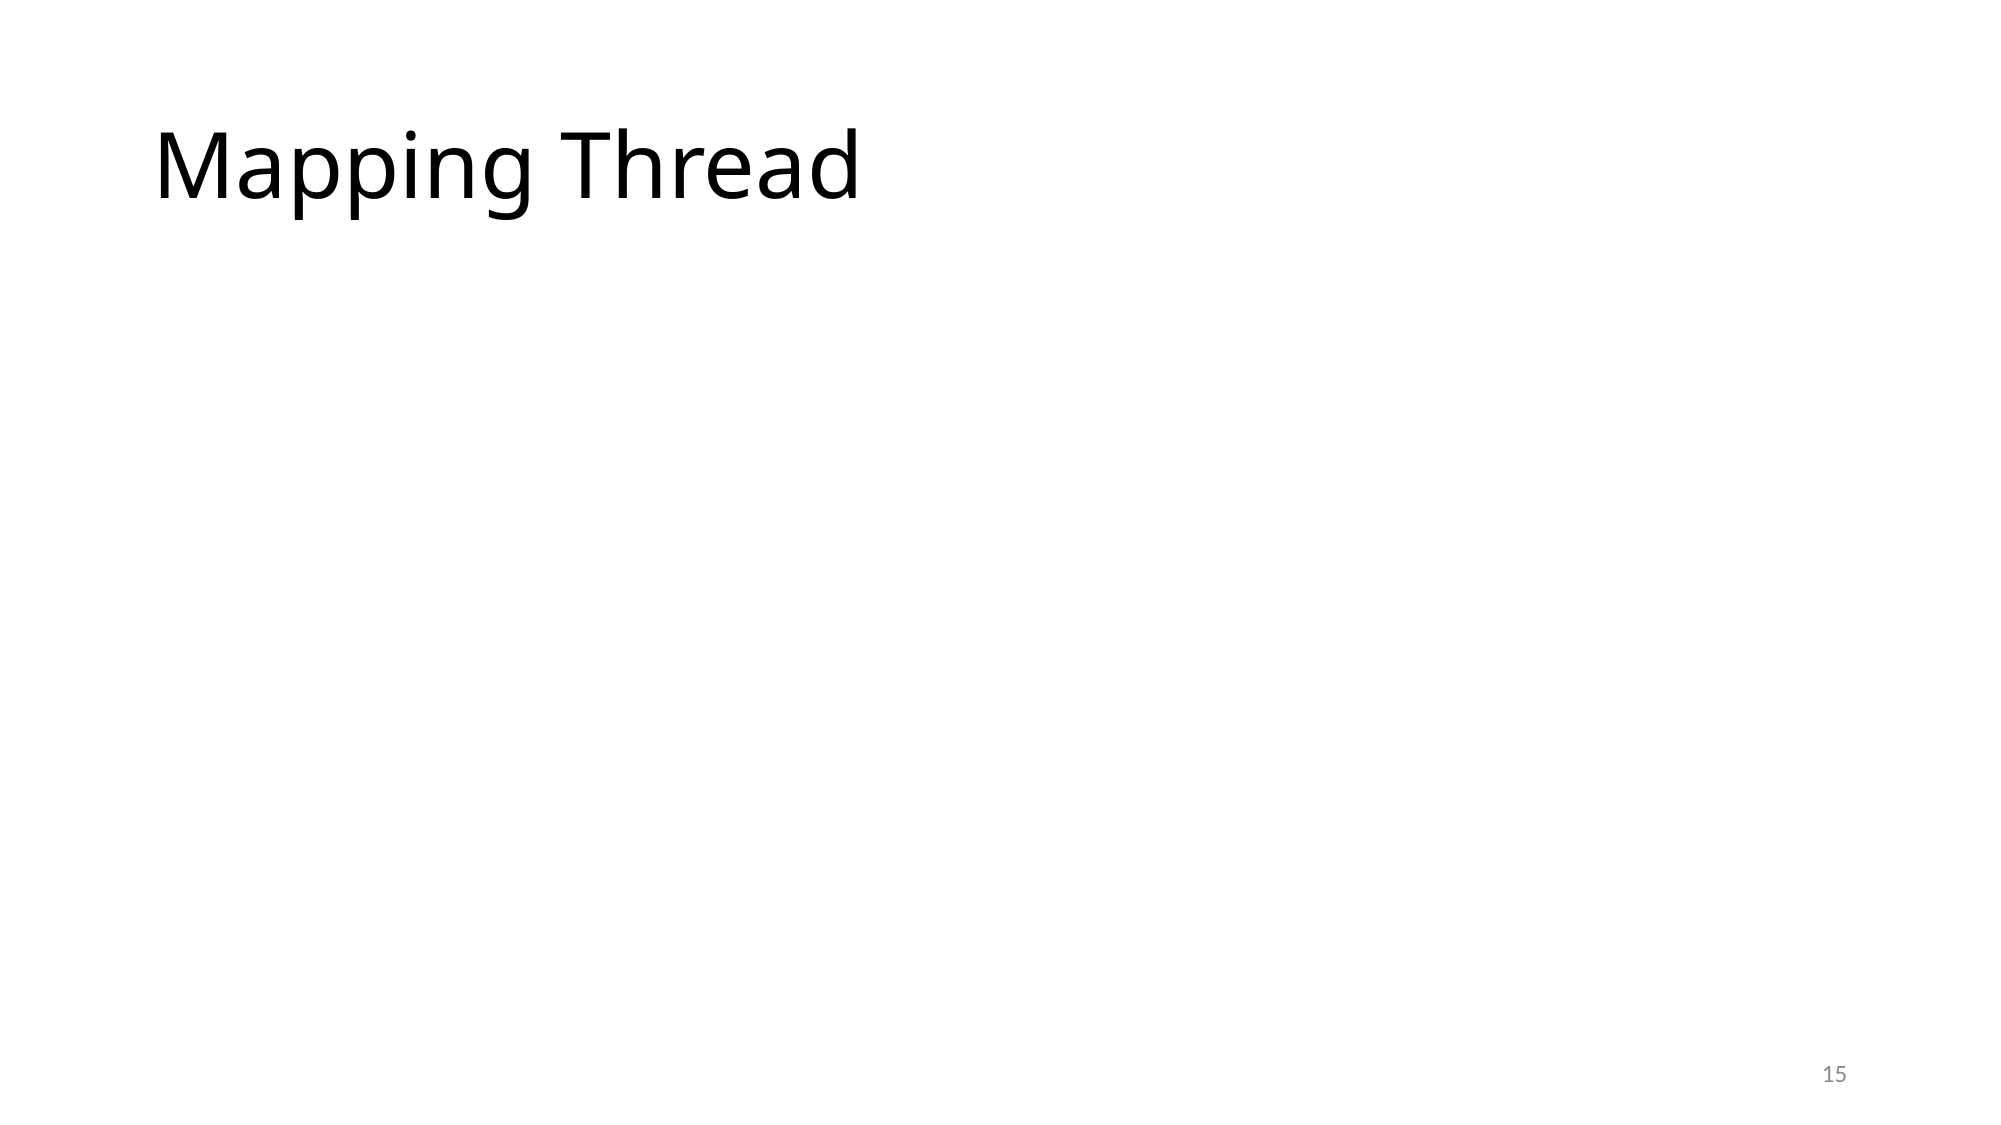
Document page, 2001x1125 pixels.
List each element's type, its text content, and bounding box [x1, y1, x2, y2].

title Mapping Thread [137, 59, 1863, 278]
slide_number 15 [1412, 1042, 1863, 1103]
